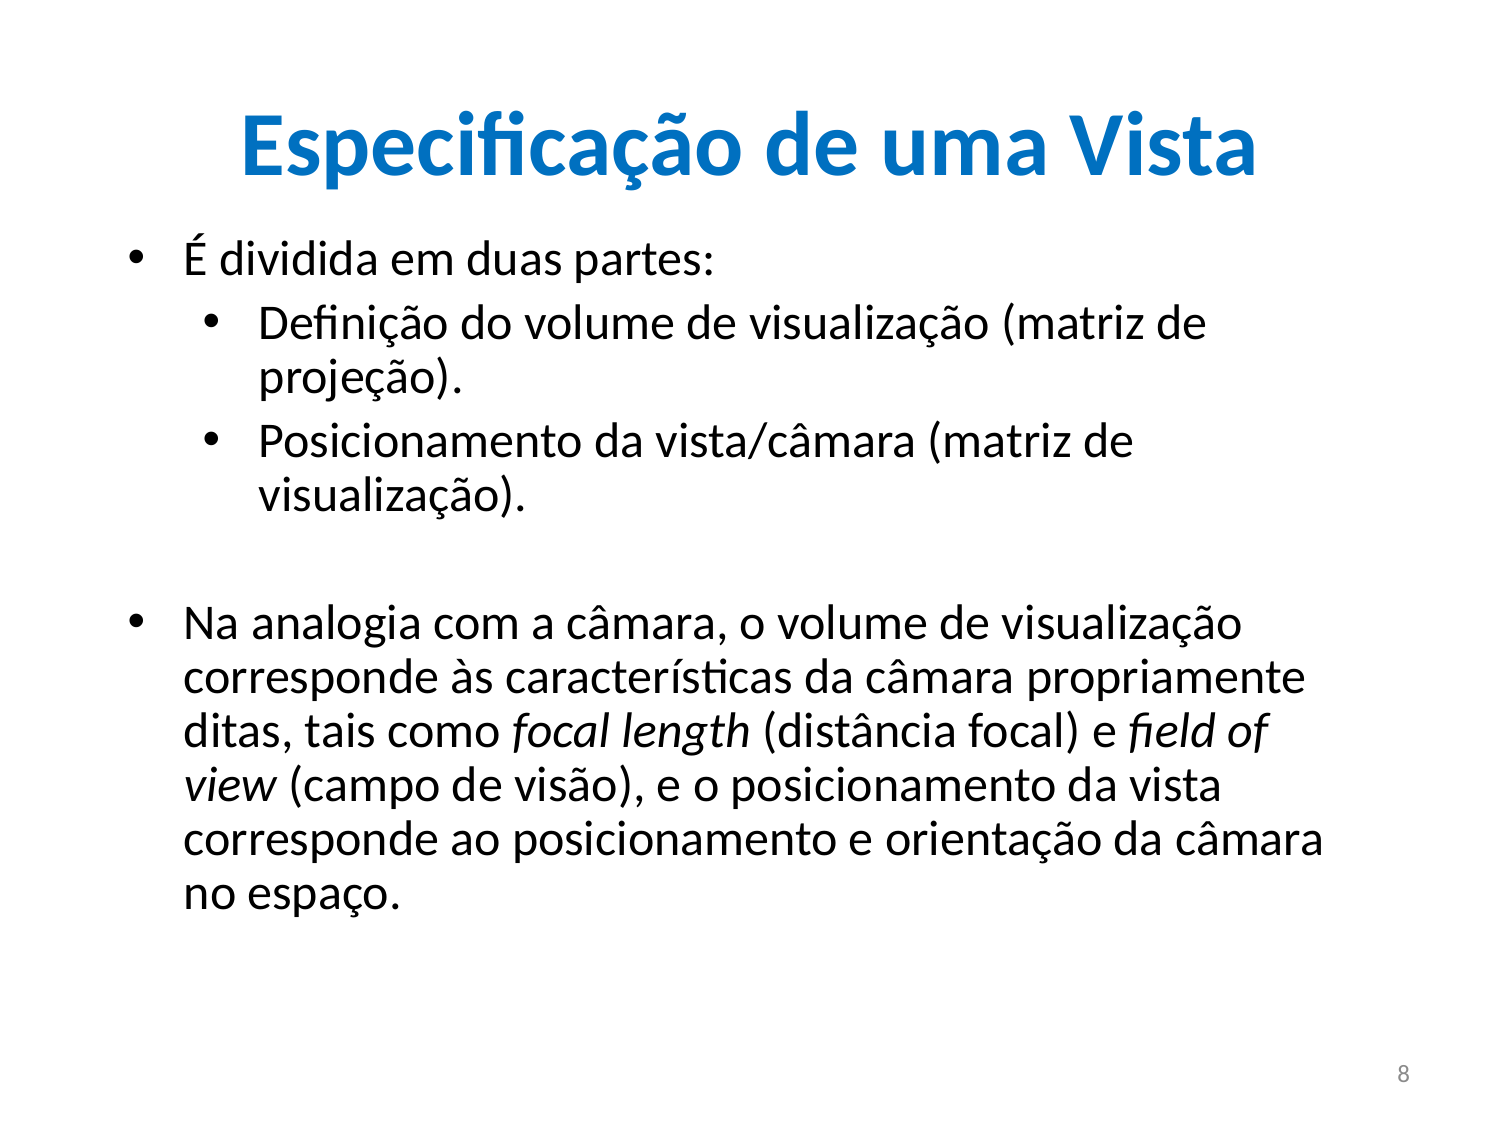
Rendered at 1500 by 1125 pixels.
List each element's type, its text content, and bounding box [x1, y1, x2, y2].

title Especificação de uma Vista [74, 44, 1426, 233]
text_box É dividida em duas partes: Definição do volume de visualização (matriz de projeção). Posicionamento da vista/câmara (matriz de visualização). Na analogia com a câmara, o volume de visualização corresponde às características da câmara propriamente ditas, tais como focal length (distância focal) e field of view (campo de visão), e o posicionamento da vista corresponde ao posicionamento e orientação da câmara no espaço. [112, 224, 1388, 1013]
text_box 8 [1074, 1042, 1425, 1103]
